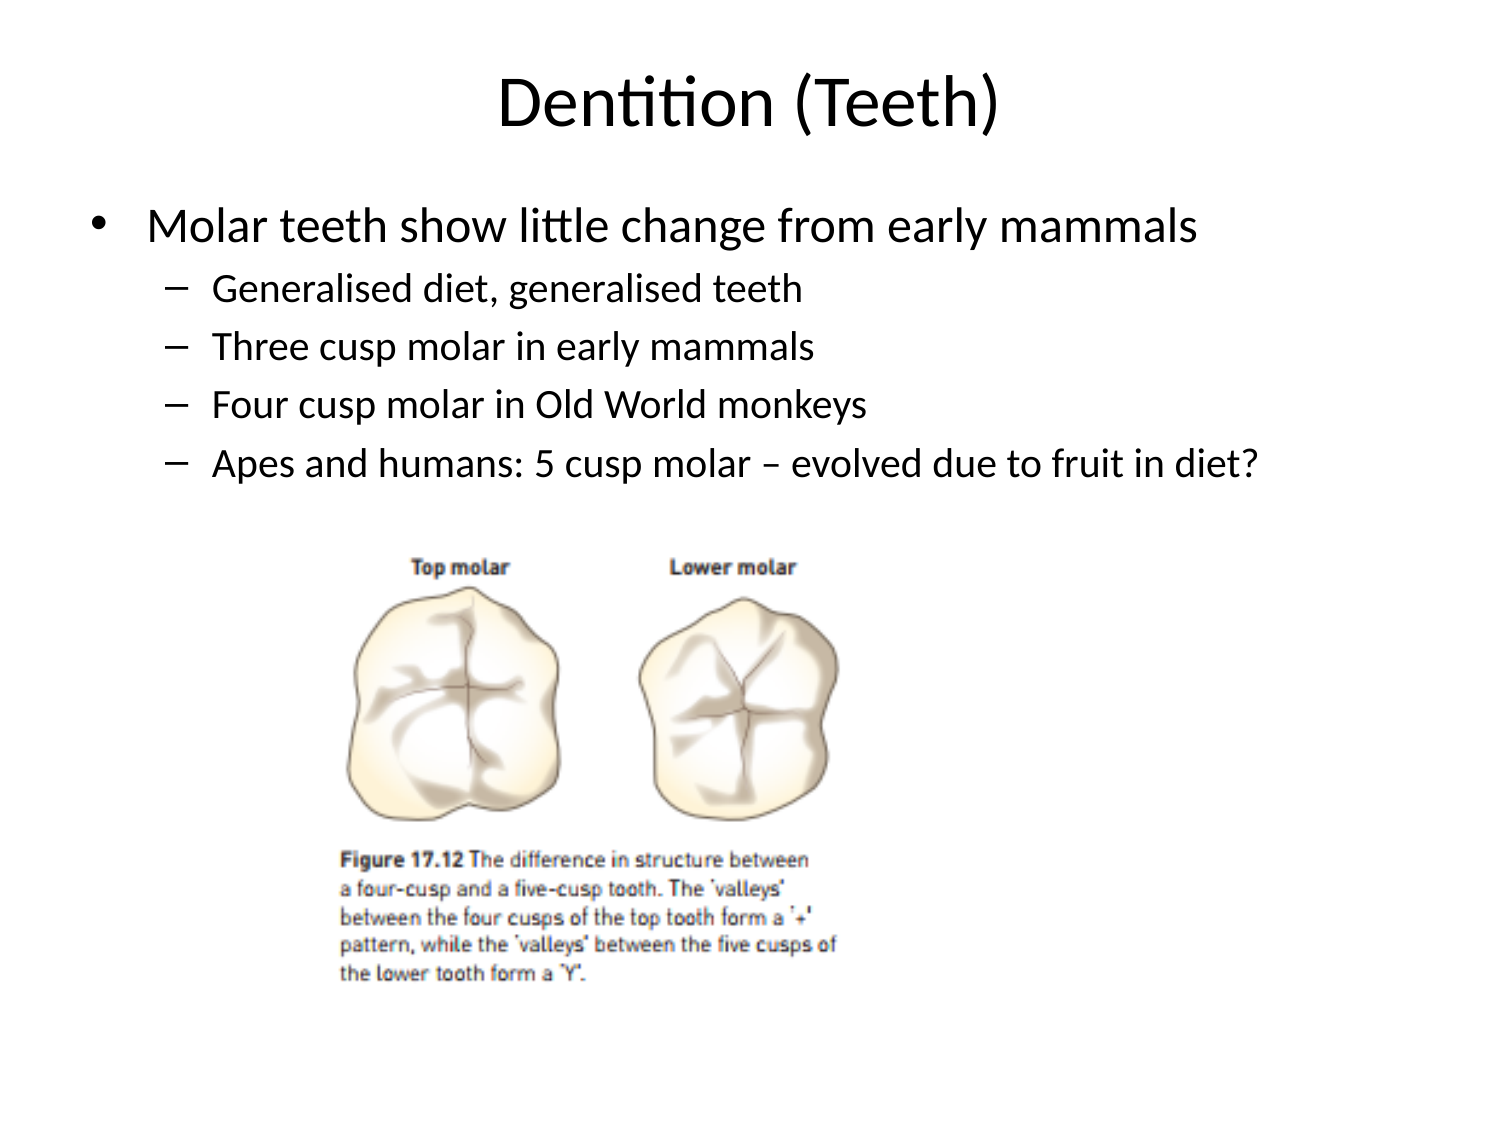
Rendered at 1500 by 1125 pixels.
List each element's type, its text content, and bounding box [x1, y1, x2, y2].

picture [300, 526, 857, 1008]
list Molar teeth show little change from early mammals Generalised diet, generalised teeth Three cusp molar in early mammals Four cusp molar in Old World monkeys Apes and humans: 5 cusp molar – evolved due to fruit in diet? [75, 184, 1425, 1059]
title Dentition (Teeth) [75, 45, 1425, 149]
